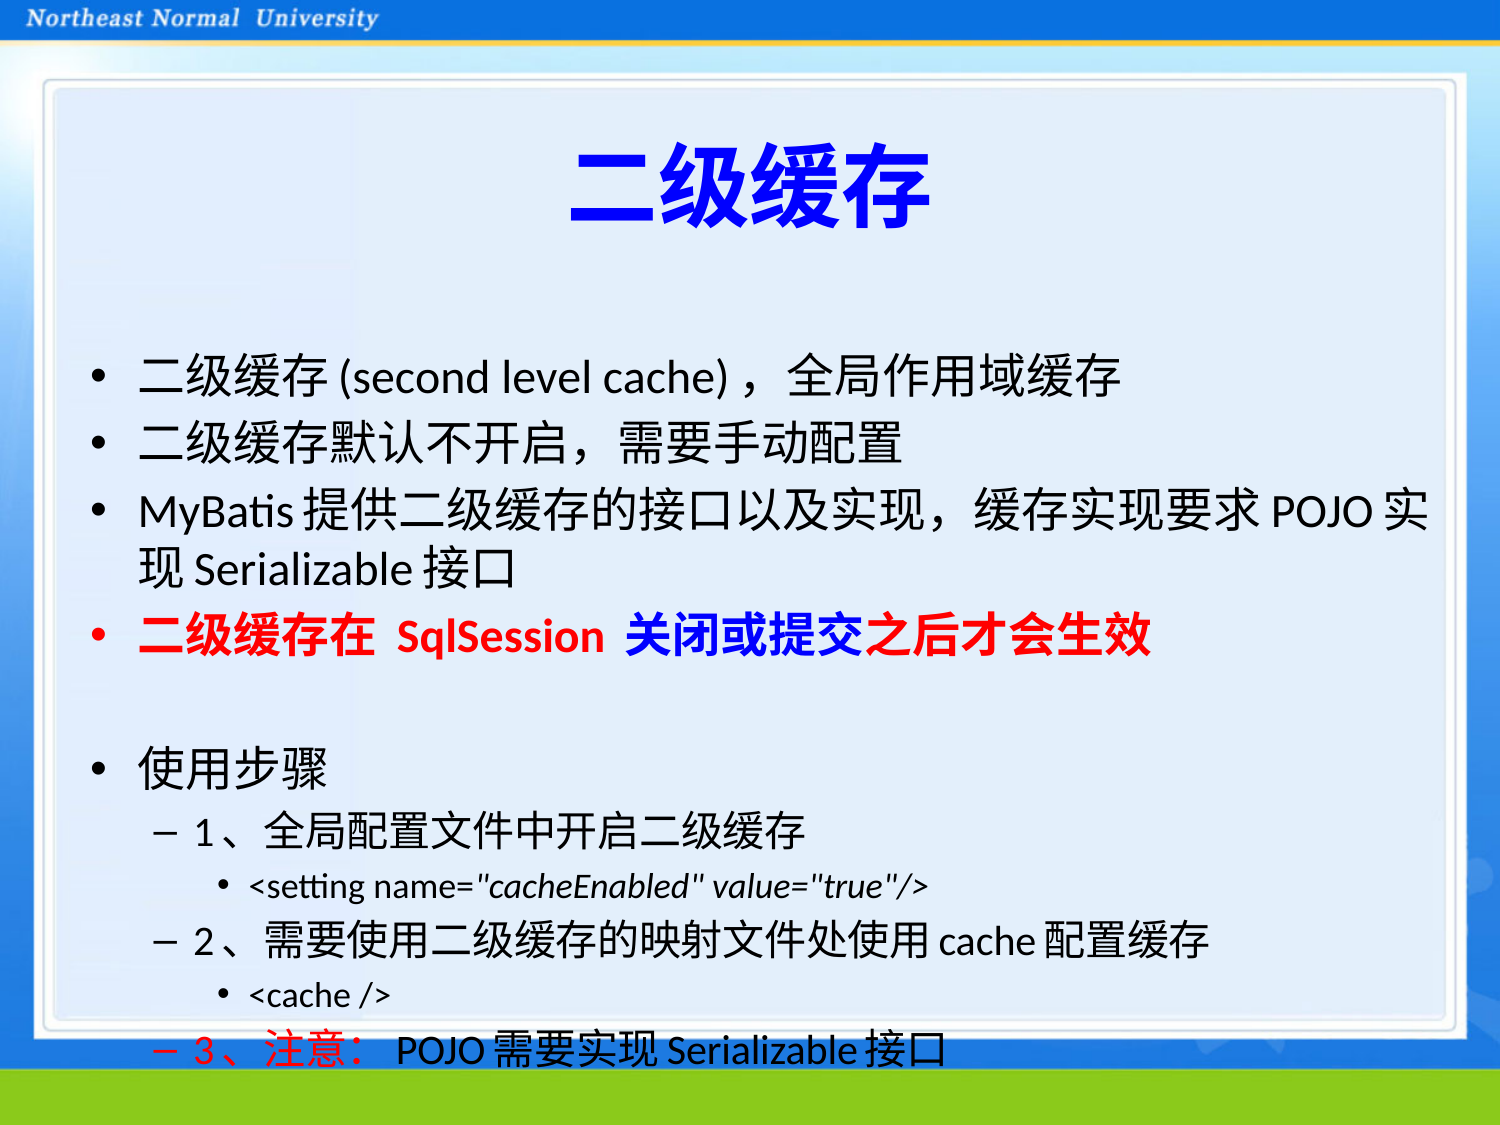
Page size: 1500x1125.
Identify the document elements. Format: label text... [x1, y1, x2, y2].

title 二级缓存 [75, 90, 1425, 278]
list 二级缓存(second level cache)，全局作用域缓存 二级缓存默认不开启，需要手动配置 MyBatis提供二级缓存的接口以及实现，缓存实现要求POJO实现Serializable接口 二级缓存在 SqlSession 关闭或提交之后才会生效 使用步骤 1、全局配置文件中开启二级缓存 <setting name="cacheEnabled" value="true"/> 2、需要使用二级缓存的映射文件处使用cache配置缓存 <cache /> 3、注意：POJO需要实现Serializable接口 [75, 338, 1459, 1081]
picture [0, 0, 1500, 1125]
